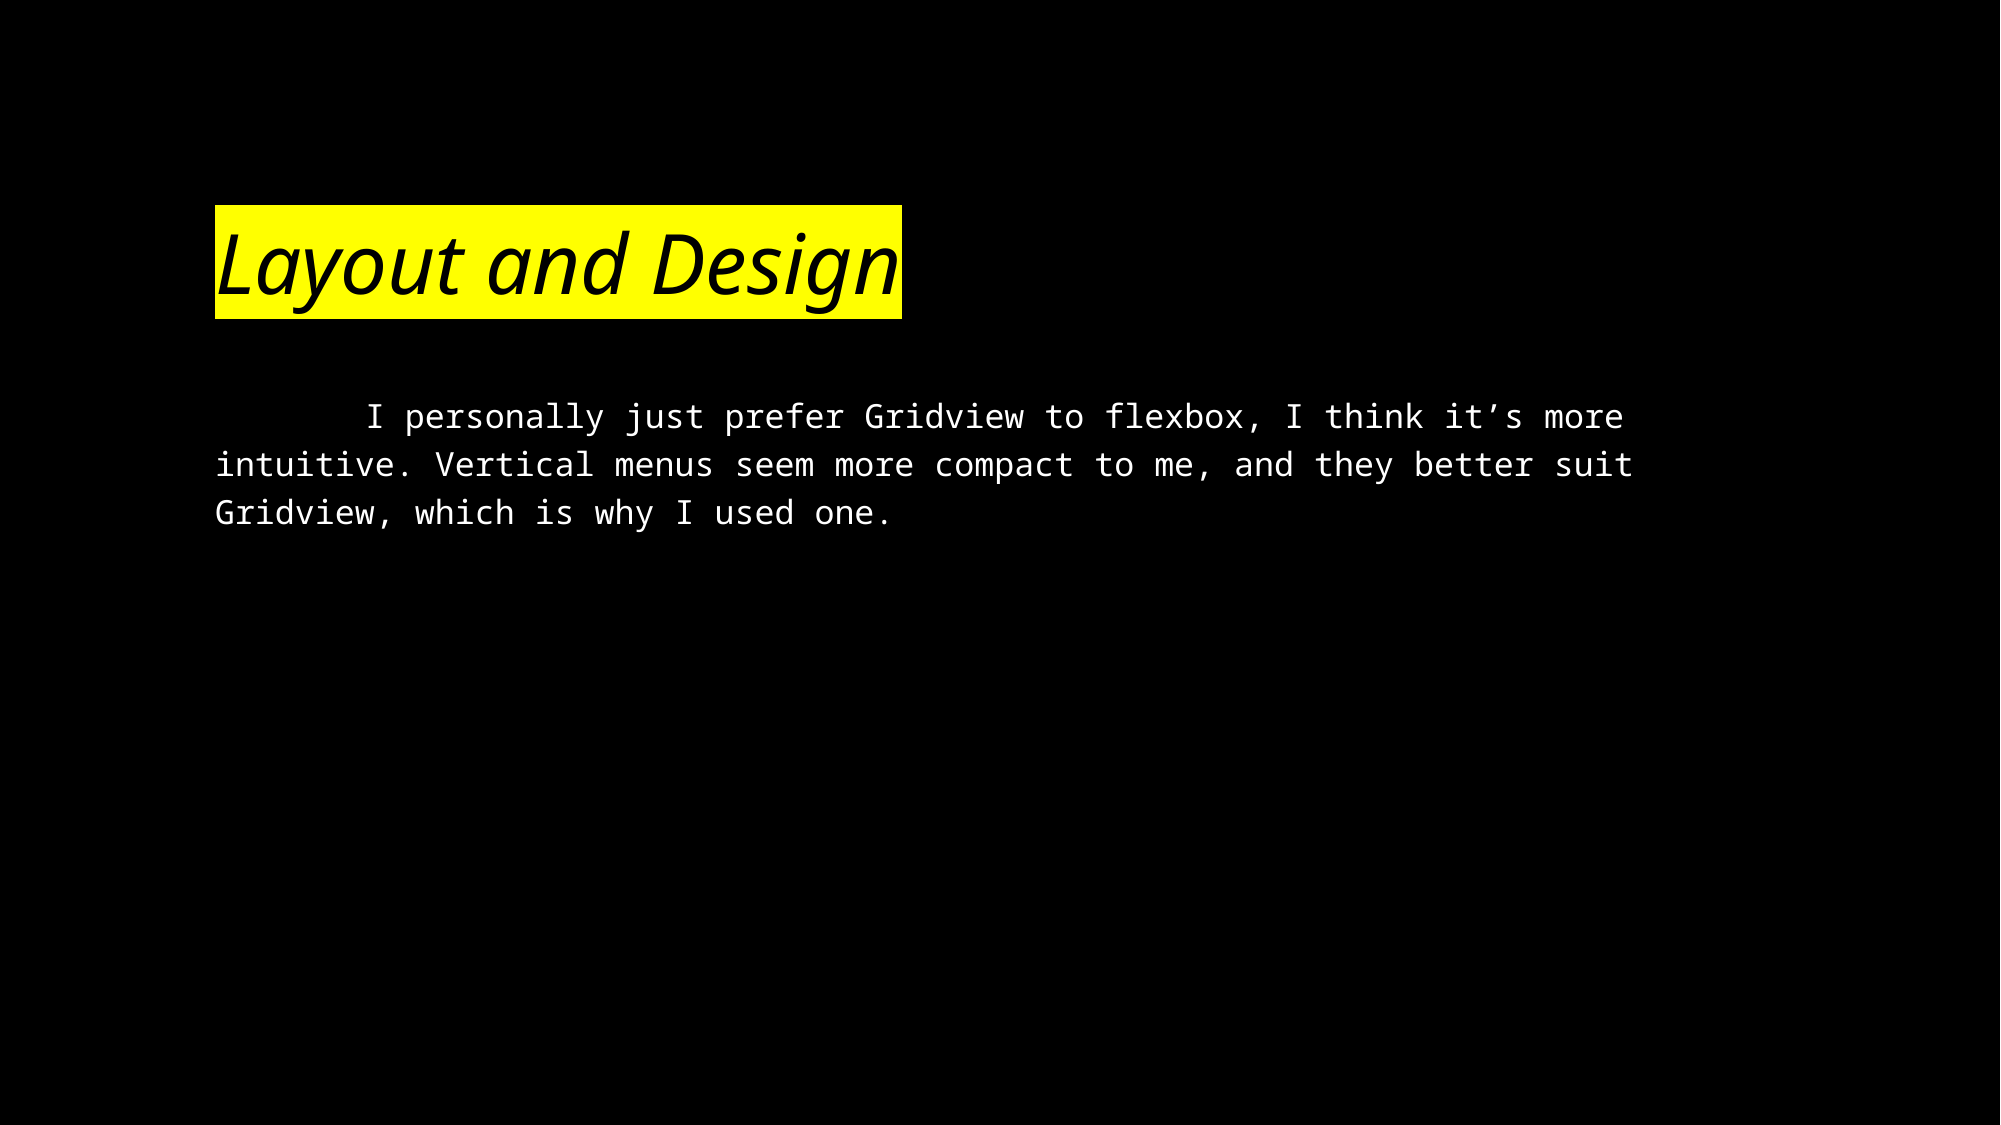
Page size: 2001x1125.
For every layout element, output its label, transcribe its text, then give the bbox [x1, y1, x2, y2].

title Layout and Design [200, 59, 1758, 319]
list I personally just prefer Gridview to flexbox, I think it’s more intuitive. Vertical menus seem more compact to me, and they better suit Gridview, which is why I used one. [200, 380, 1758, 1038]
